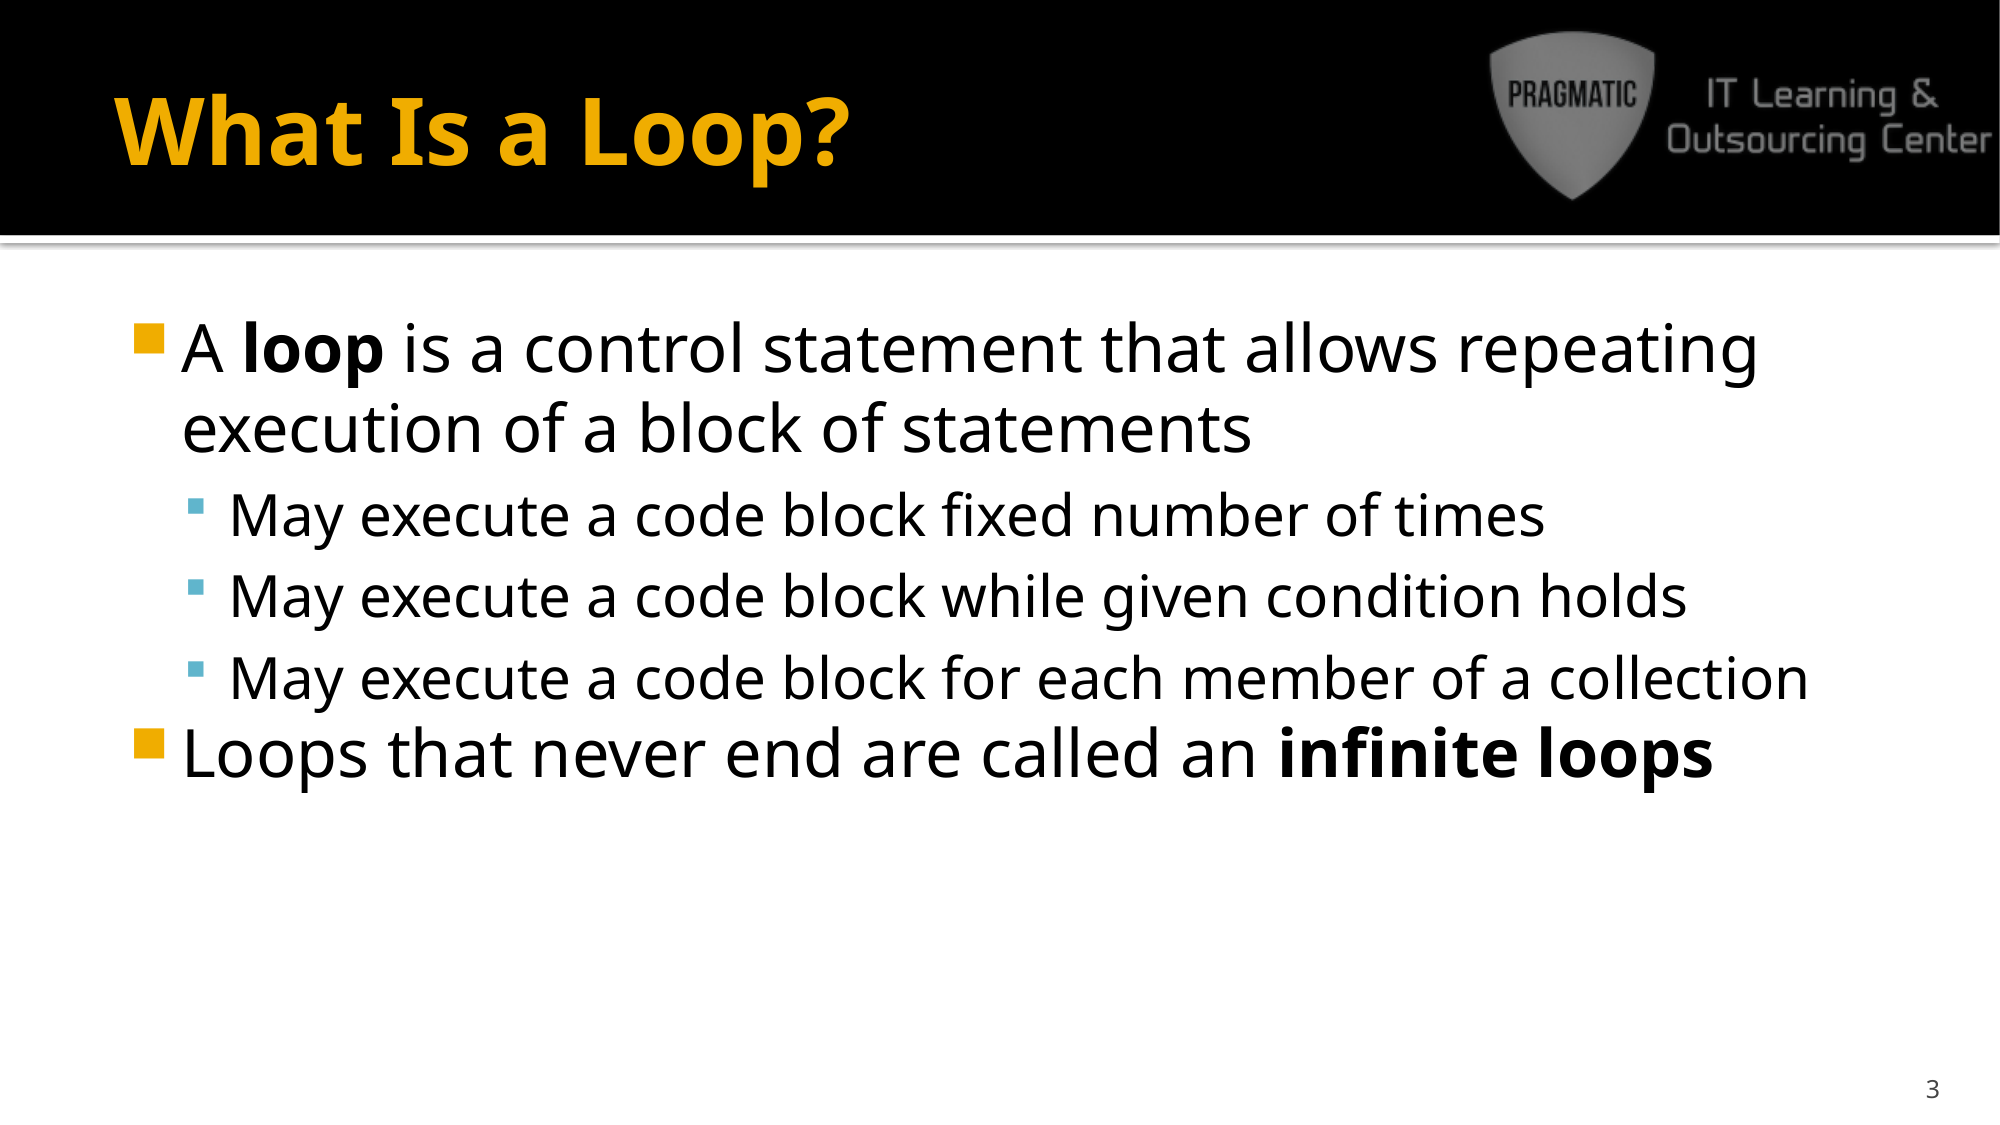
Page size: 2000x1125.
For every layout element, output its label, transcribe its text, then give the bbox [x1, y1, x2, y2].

list A loop is a control statement that allows repeating execution of a block of statements May execute a code block fixed number of times May execute a code block while given condition holds May execute a code block for each member of a collection Loops that never end are called an infinite loops [99, 291, 1900, 1050]
picture [1484, 24, 2000, 207]
title What Is а Loop? [99, 25, 1475, 231]
slide_number 3 [1794, 1062, 1955, 1108]
